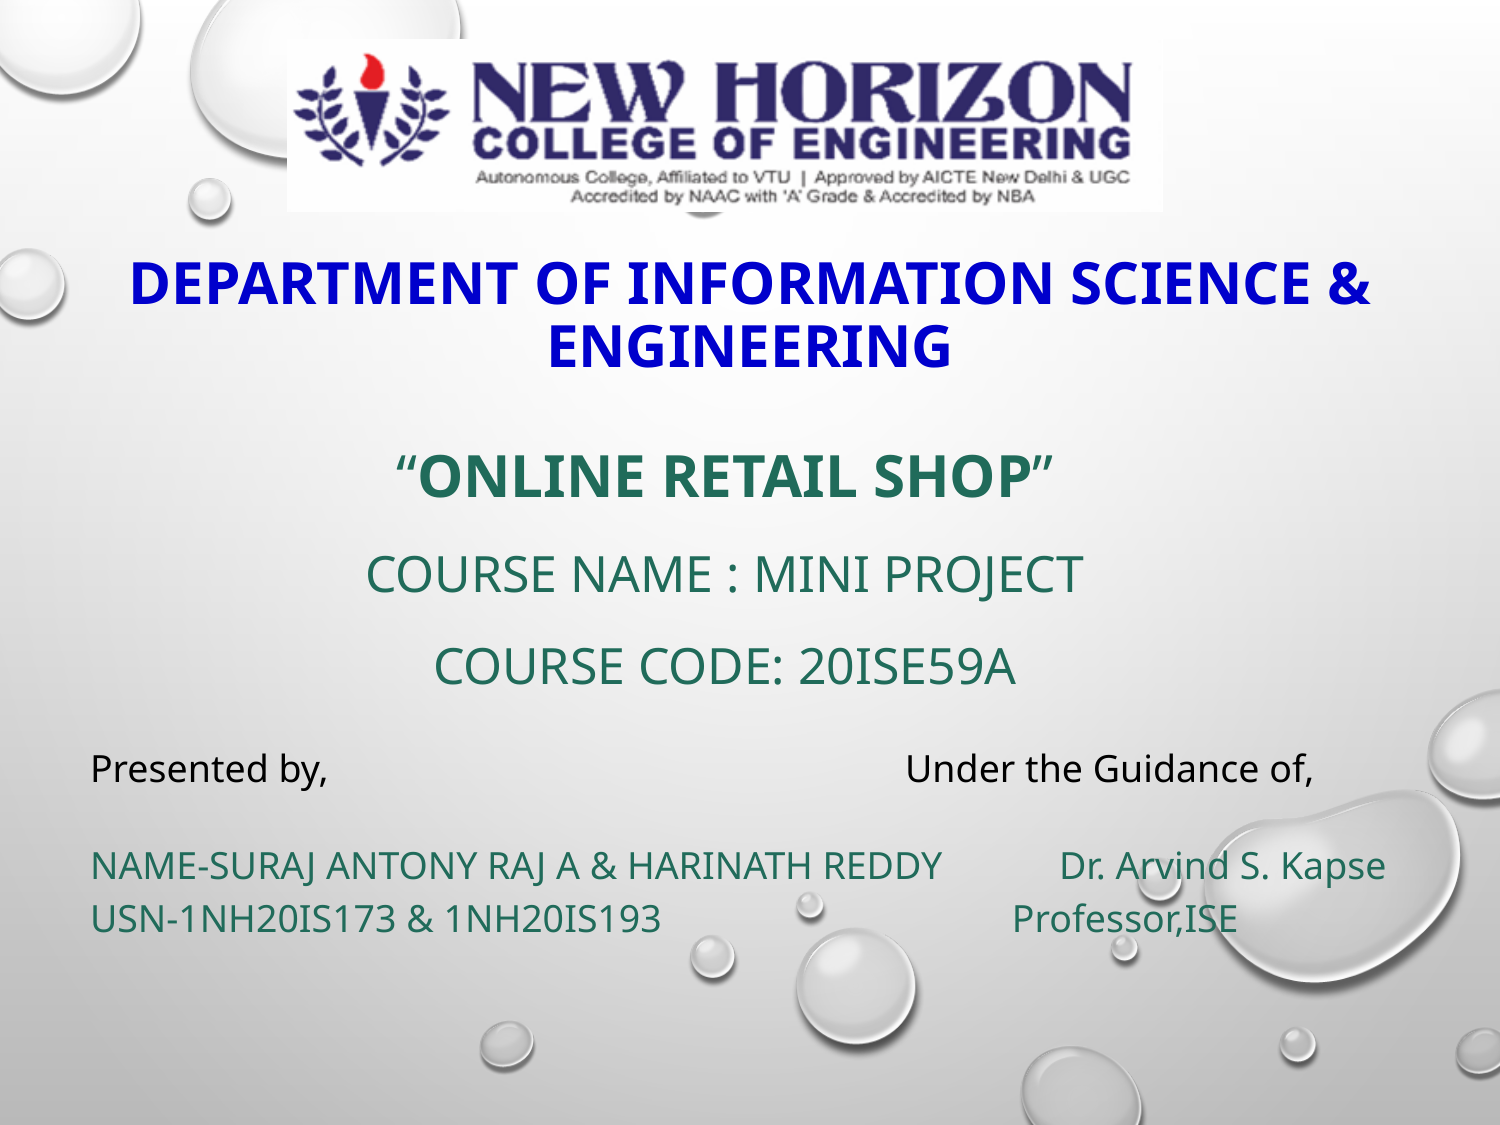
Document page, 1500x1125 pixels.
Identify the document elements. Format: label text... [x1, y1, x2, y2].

title DEPARTMENT OF INFORMATION SCIENCE & ENGINEERING [112, 287, 1388, 388]
picture [0, 0, 1500, 1125]
text_box [787, 736, 1425, 1024]
text_box Presented by, Under the Guidance of, NAME-SURAJ ANTONY RAJ A & HARINATH REDDY Dr. Arvind S. Kapse USN-1NH20IS173 & 1NH20IS193 Professor,ISE [75, 737, 1450, 1038]
subtitle “ONLINE RETAIL SHOP” COURSE NAME : MINI PROJECT COURSE CODE: 20ISE59A [200, 418, 1250, 706]
